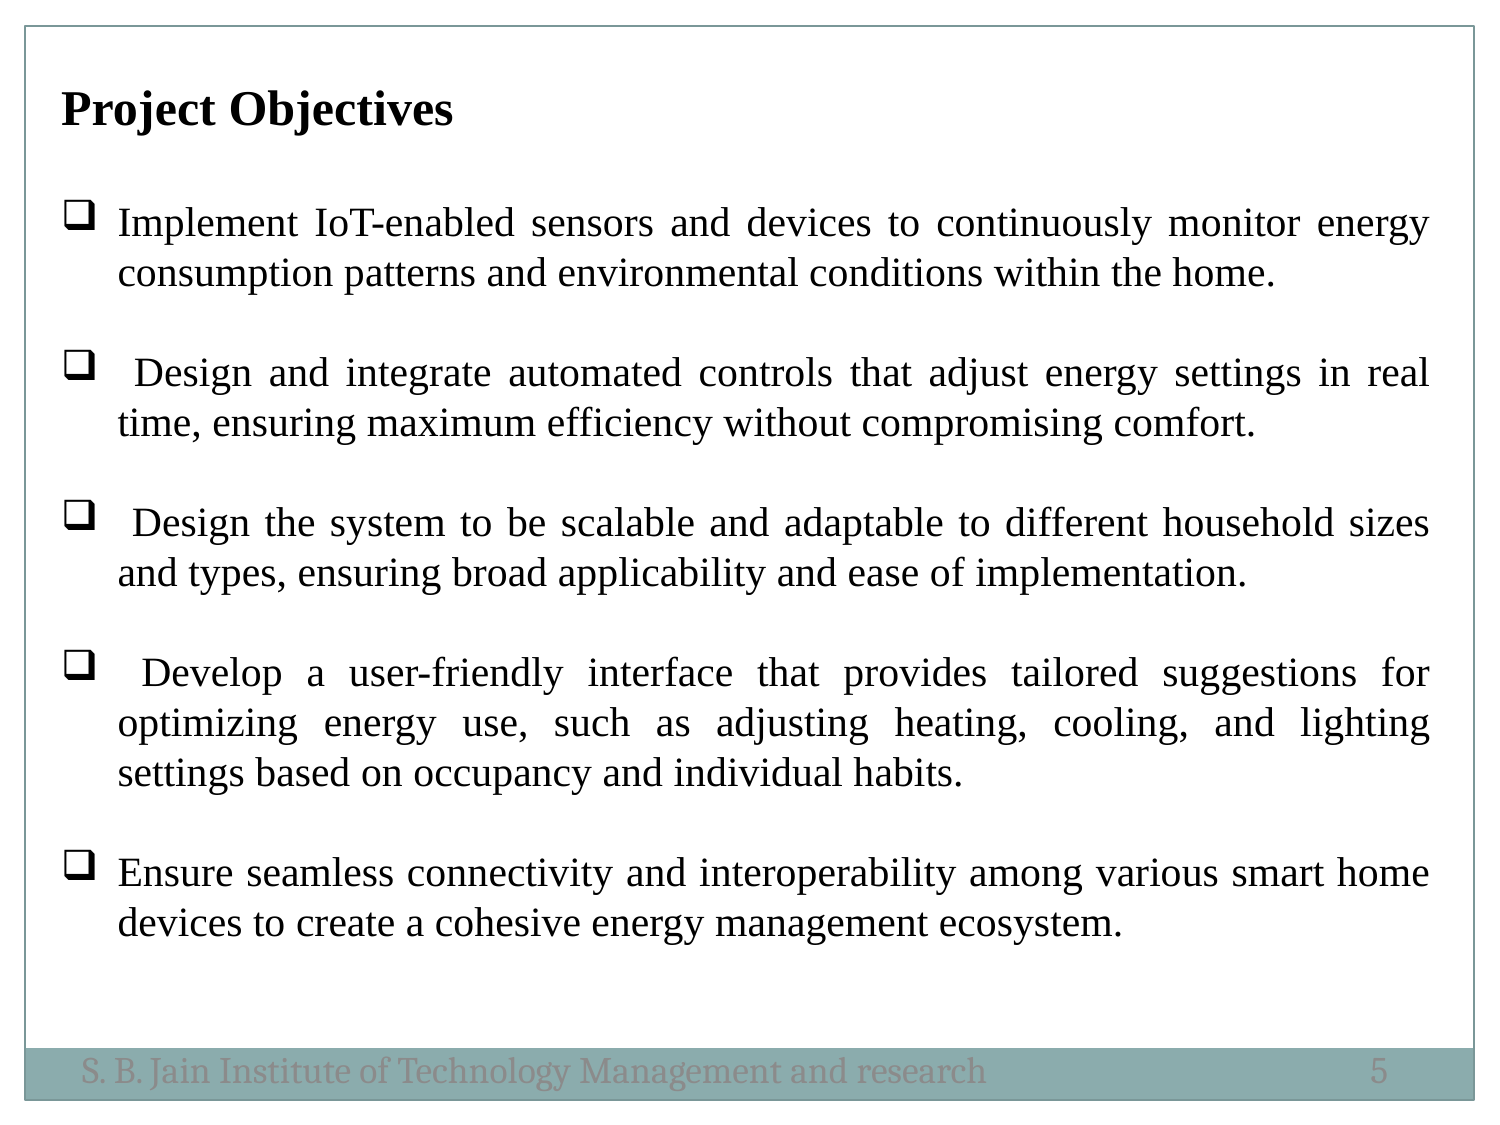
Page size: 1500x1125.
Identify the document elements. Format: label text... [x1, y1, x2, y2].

text_box 5 [1355, 1012, 1452, 1125]
list Project Objectives Implement IoT-enabled sensors and devices to continuously monitor energy consumption patterns and environmental conditions within the home. Design and integrate automated controls that adjust energy settings in real time, ensuring maximum efficiency without compromising comfort. Design the system to be scalable and adaptable to different household sizes and types, ensuring broad applicability and ease of implementation. Develop a user-friendly interface that provides tailored suggestions for optimizing energy use, such as adjusting heating, cooling, and lighting settings based on occupancy and individual habits. Ensure seamless connectivity and interoperability among various smart home devices to create a cohesive energy management ecosystem. [61, 75, 1432, 1029]
text_box S. B. Jain Institute of Technology Management and research [67, 1029, 1164, 1125]
